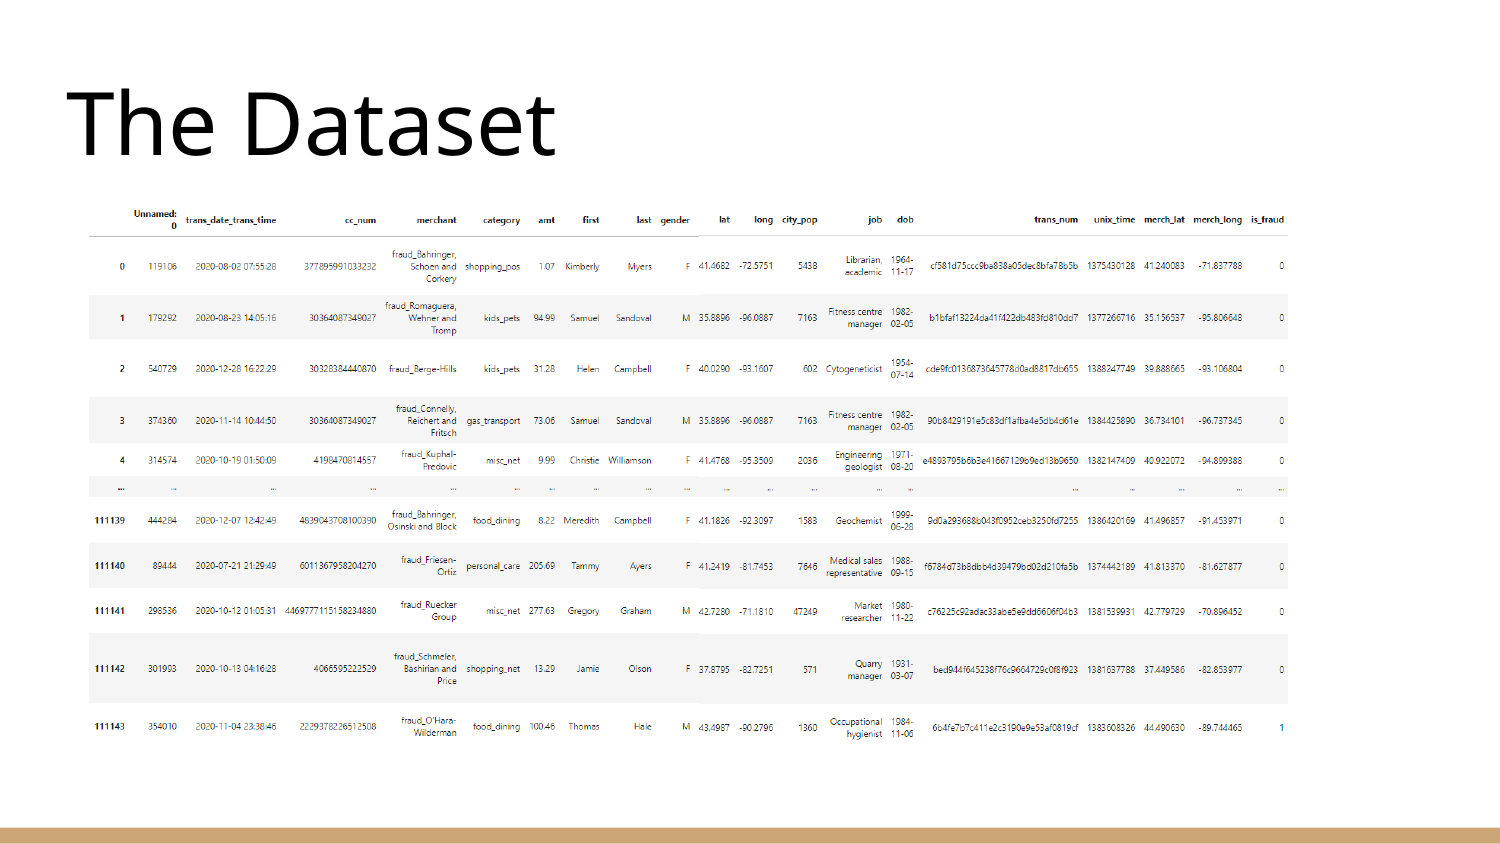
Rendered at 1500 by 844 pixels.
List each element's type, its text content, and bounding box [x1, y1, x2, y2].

title The Dataset [51, 51, 1449, 189]
picture [89, 200, 1293, 752]
